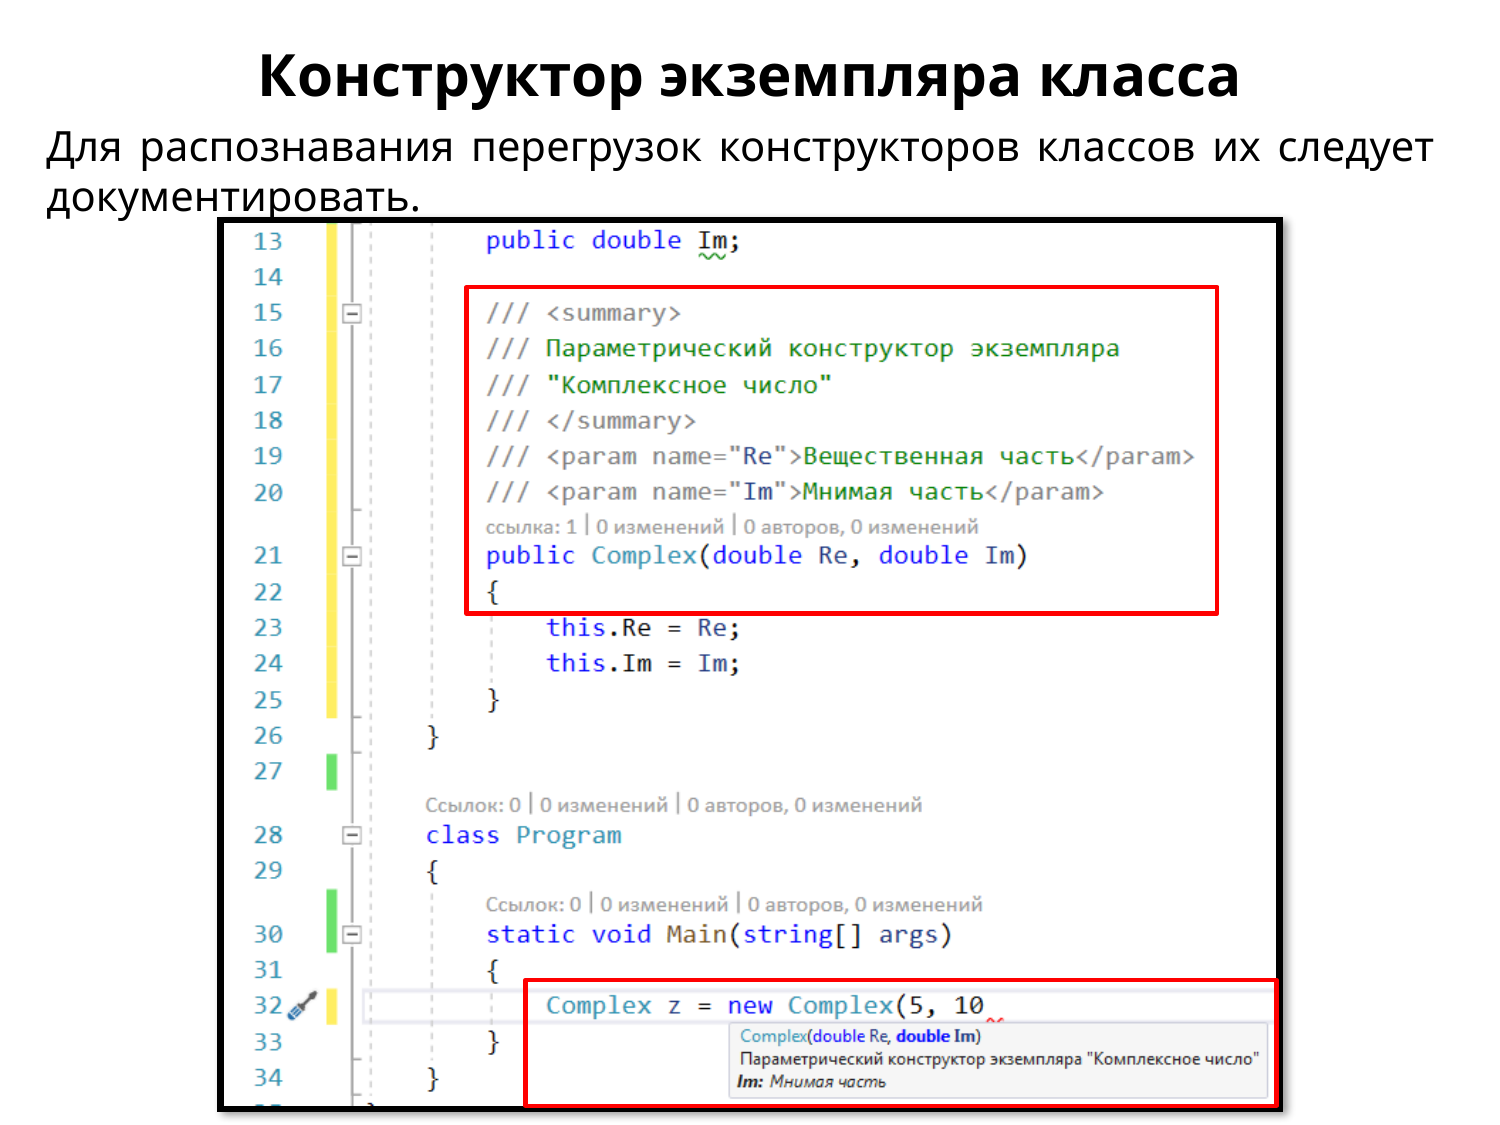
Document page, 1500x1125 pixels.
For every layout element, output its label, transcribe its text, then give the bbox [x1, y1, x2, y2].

text_box Конструктор экземпляра класса [17, 30, 1483, 116]
picture [223, 222, 1277, 1107]
text_box Для распознавания перегрузок конструкторов классов их следует документировать. [31, 112, 1450, 228]
